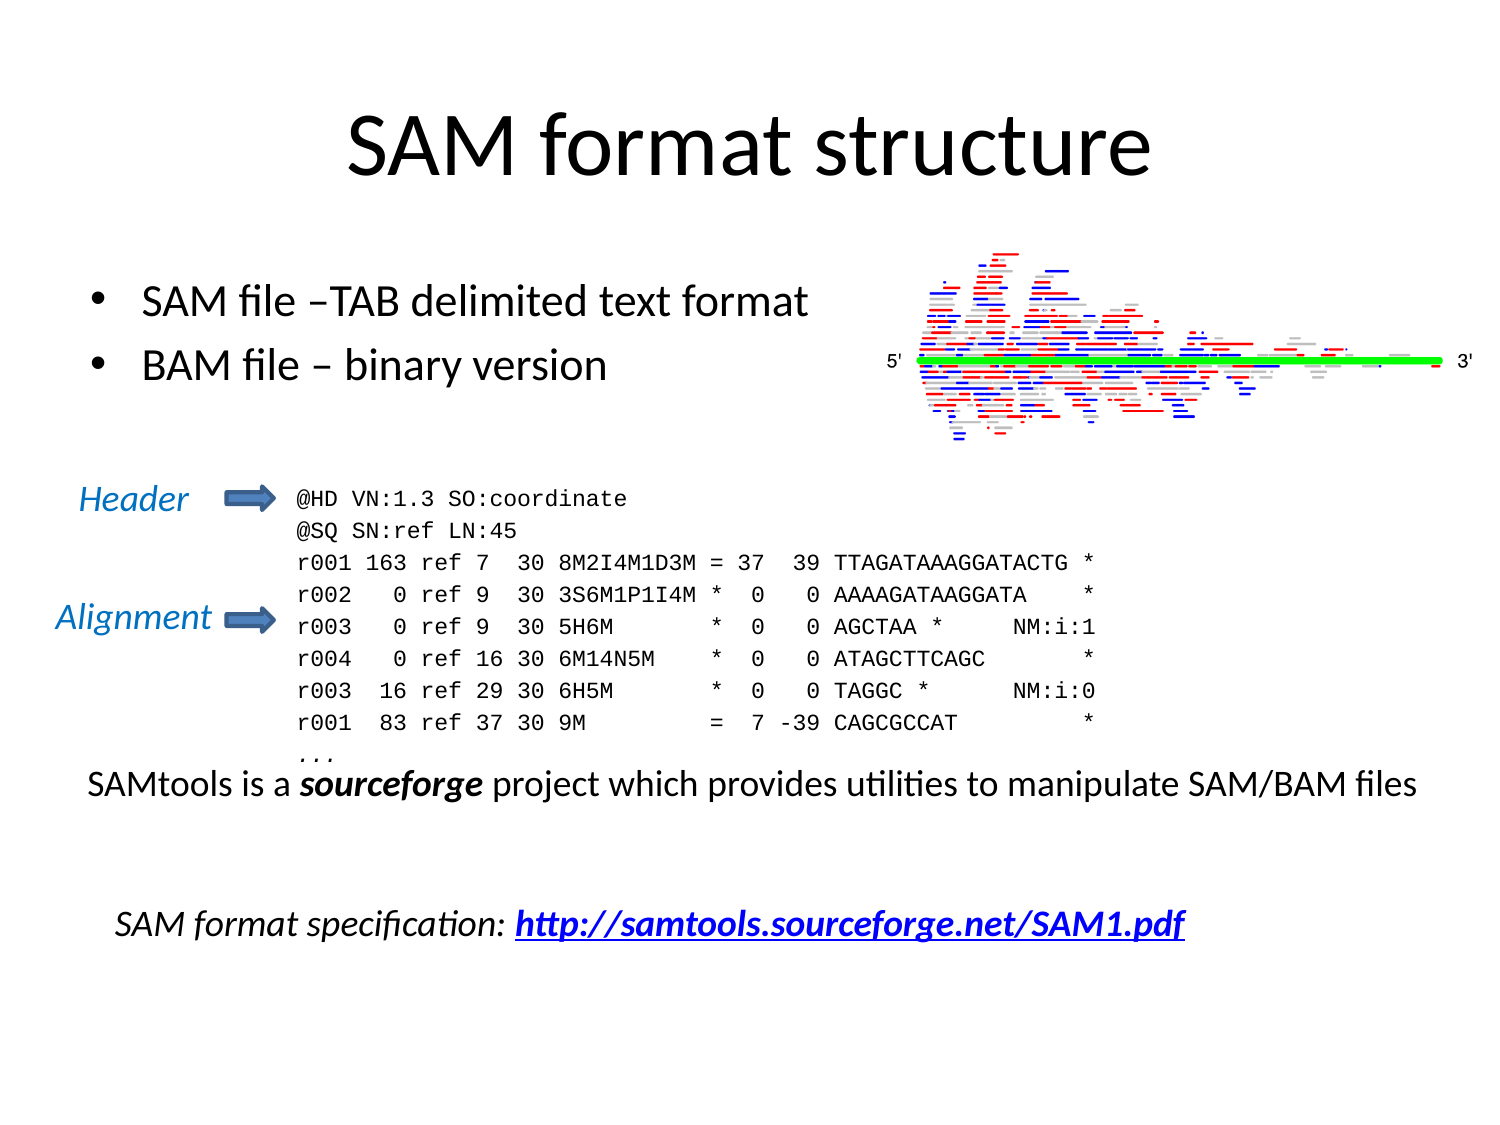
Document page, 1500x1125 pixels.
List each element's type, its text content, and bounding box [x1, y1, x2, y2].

picture [879, 247, 1477, 445]
text_box Alignment [40, 584, 228, 645]
text_box [224, 606, 276, 634]
text_box [224, 484, 276, 512]
list SAM file –TAB delimited text format BAM file – binary version @HD VN:1.3 SO:coordinate @SQ SN:ref LN:45 r001 163 ref 7 30 8M2I4M1D3M = 37 39 TTAGATAAAGGATACTG * r002 0 ref 9 30 3S6M1P1I4M * 0 0 AAAAGATAAGGATA * r003 0 ref 9 30 5H6M * 0 0 AGCTAA * NM:i:1 r004 0 ref 16 30 6M14N5M * 0 0 ATAGCTTCAGC * r003 16 ref 29 30 6H5M * 0 0 TAGGC * NM:i:0 r001 83 ref 37 30 9M = 7 -39 CAGCGCCAT * ... [75, 262, 1425, 751]
title SAM format structure [75, 45, 1425, 233]
text_box SAM format specification: http://samtools.sourceforge.net/SAM1.pdf [100, 846, 1445, 997]
text_box Header [63, 466, 204, 527]
text_box SAMtools is a sourceforge project which provides utilities to manipulate SAM/BAM files [72, 751, 1434, 857]
